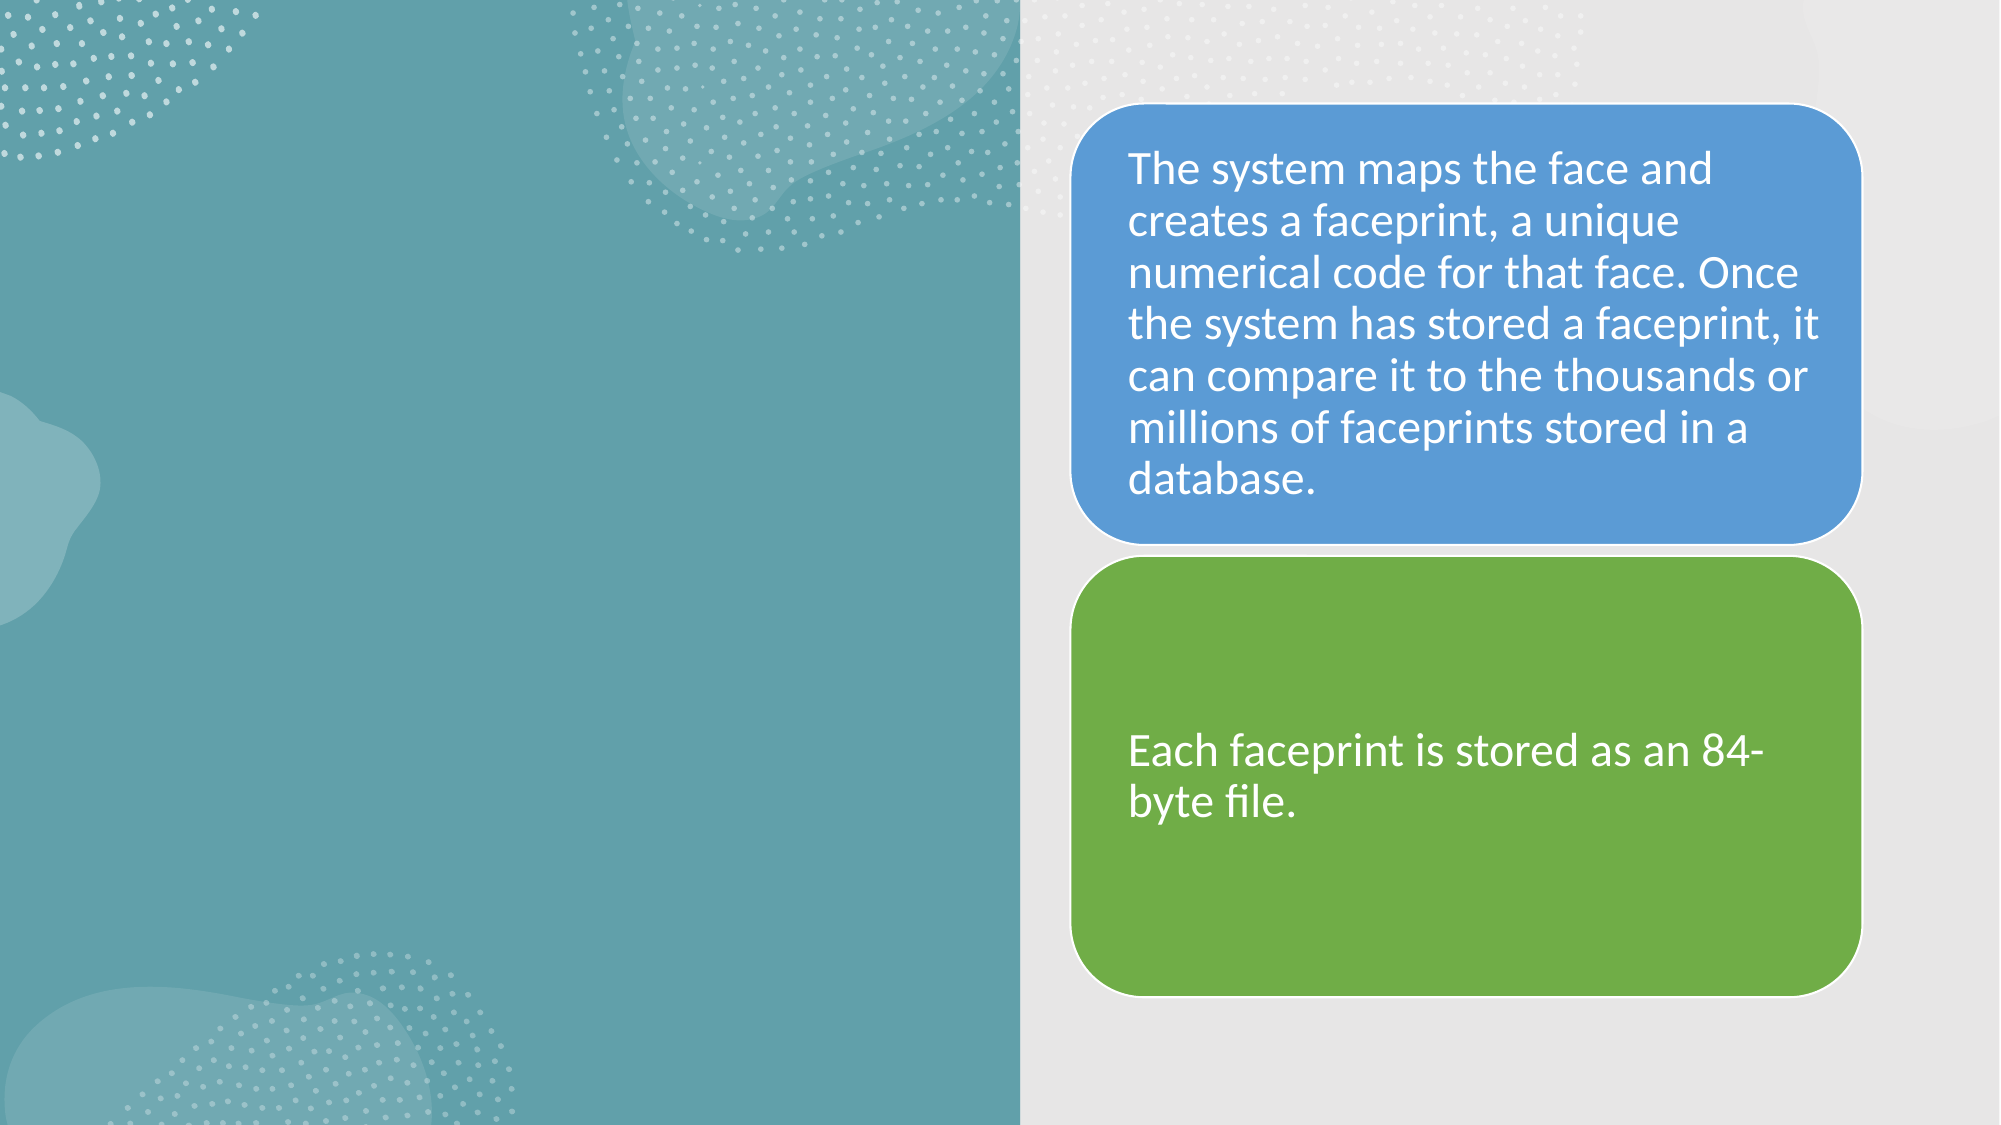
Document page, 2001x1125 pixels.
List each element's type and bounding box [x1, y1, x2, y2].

list [1070, 86, 1863, 1014]
text_box [0, 0, 2000, 1125]
